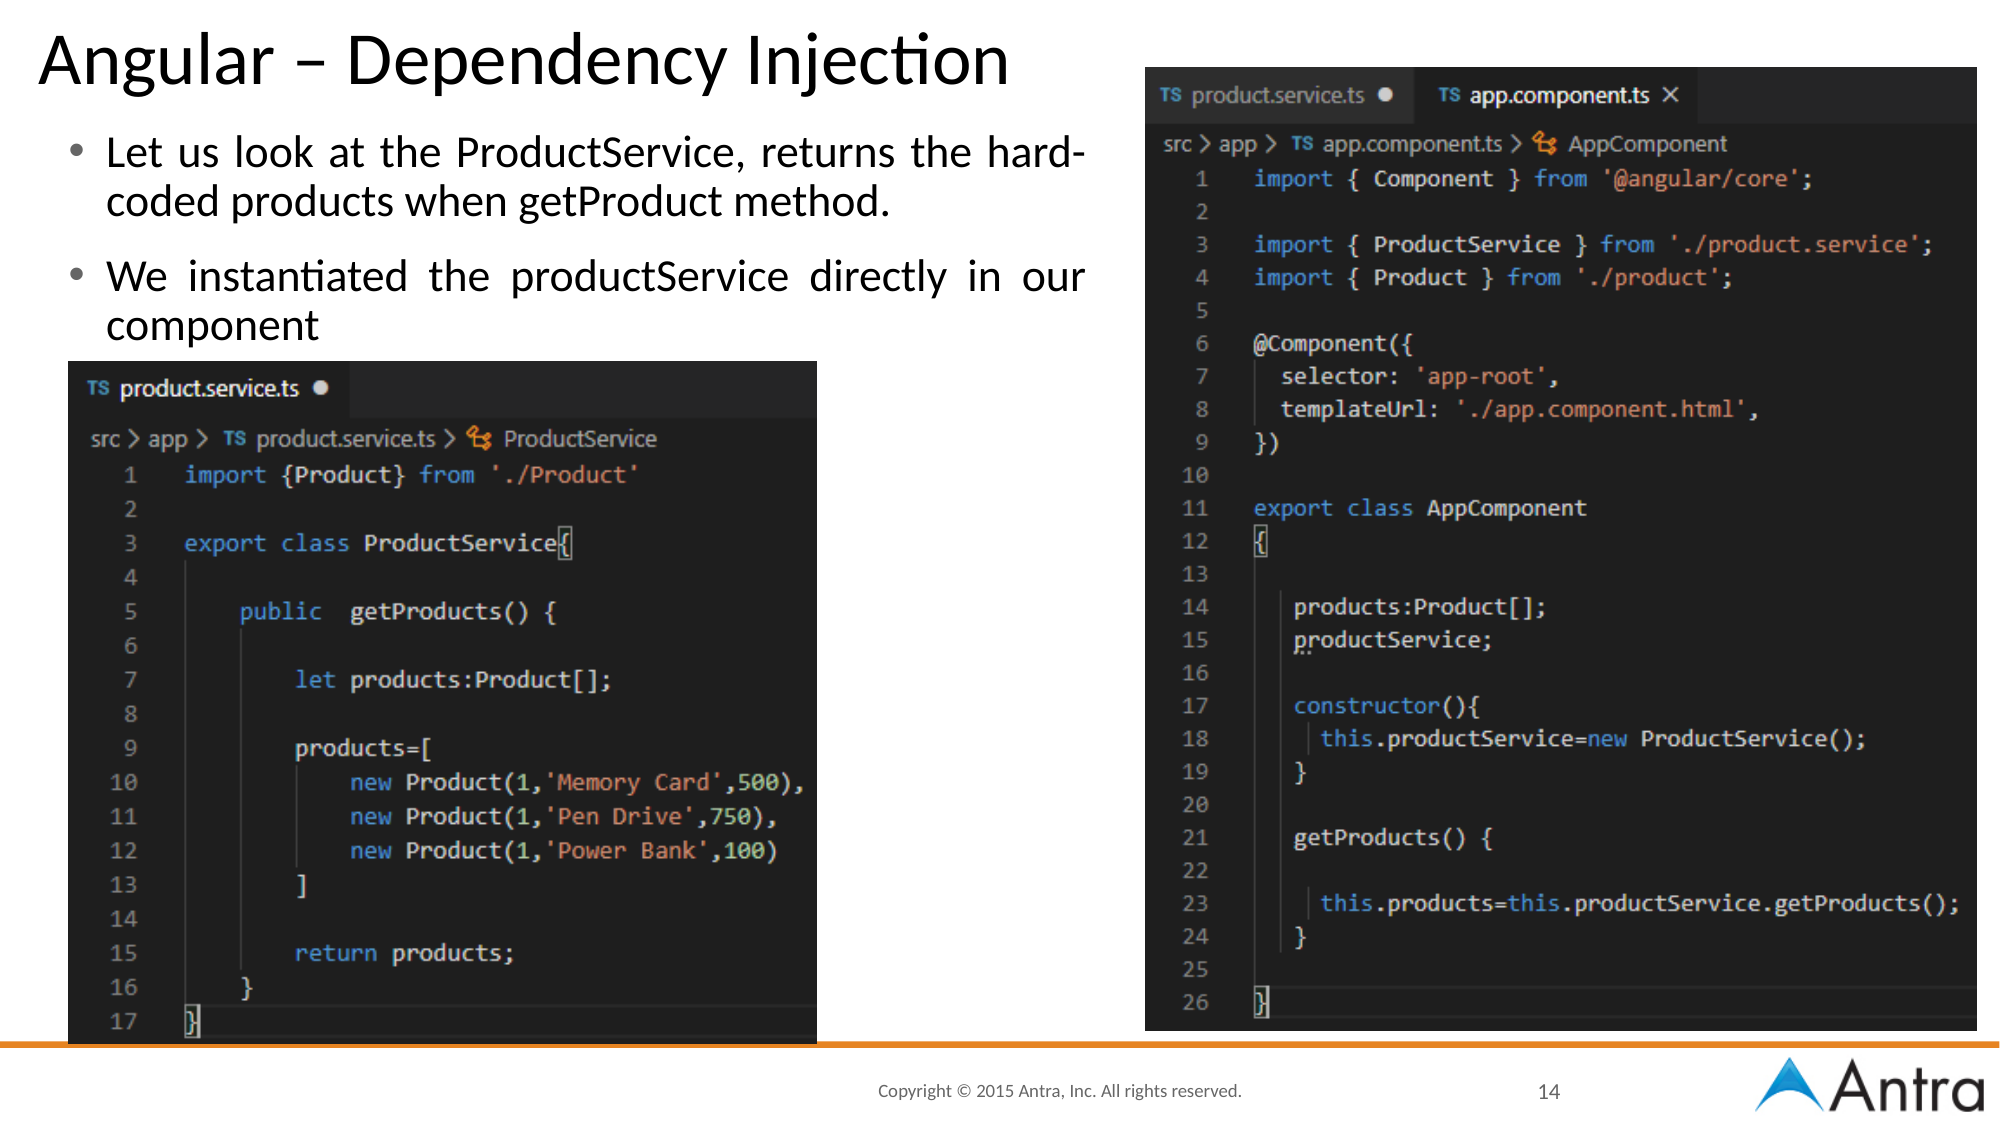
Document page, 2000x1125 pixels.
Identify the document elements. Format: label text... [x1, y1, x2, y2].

picture [1744, 1048, 1994, 1122]
slide_number 14 [1498, 1075, 1561, 1106]
title Angular – Dependency Injection [38, 36, 1864, 100]
picture [1144, 67, 1977, 1031]
picture [68, 361, 818, 1044]
list Let us look at the ProductService, returns the hard-coded products when getProduct method. We instantiated the productService directly in our component [68, 127, 1087, 853]
